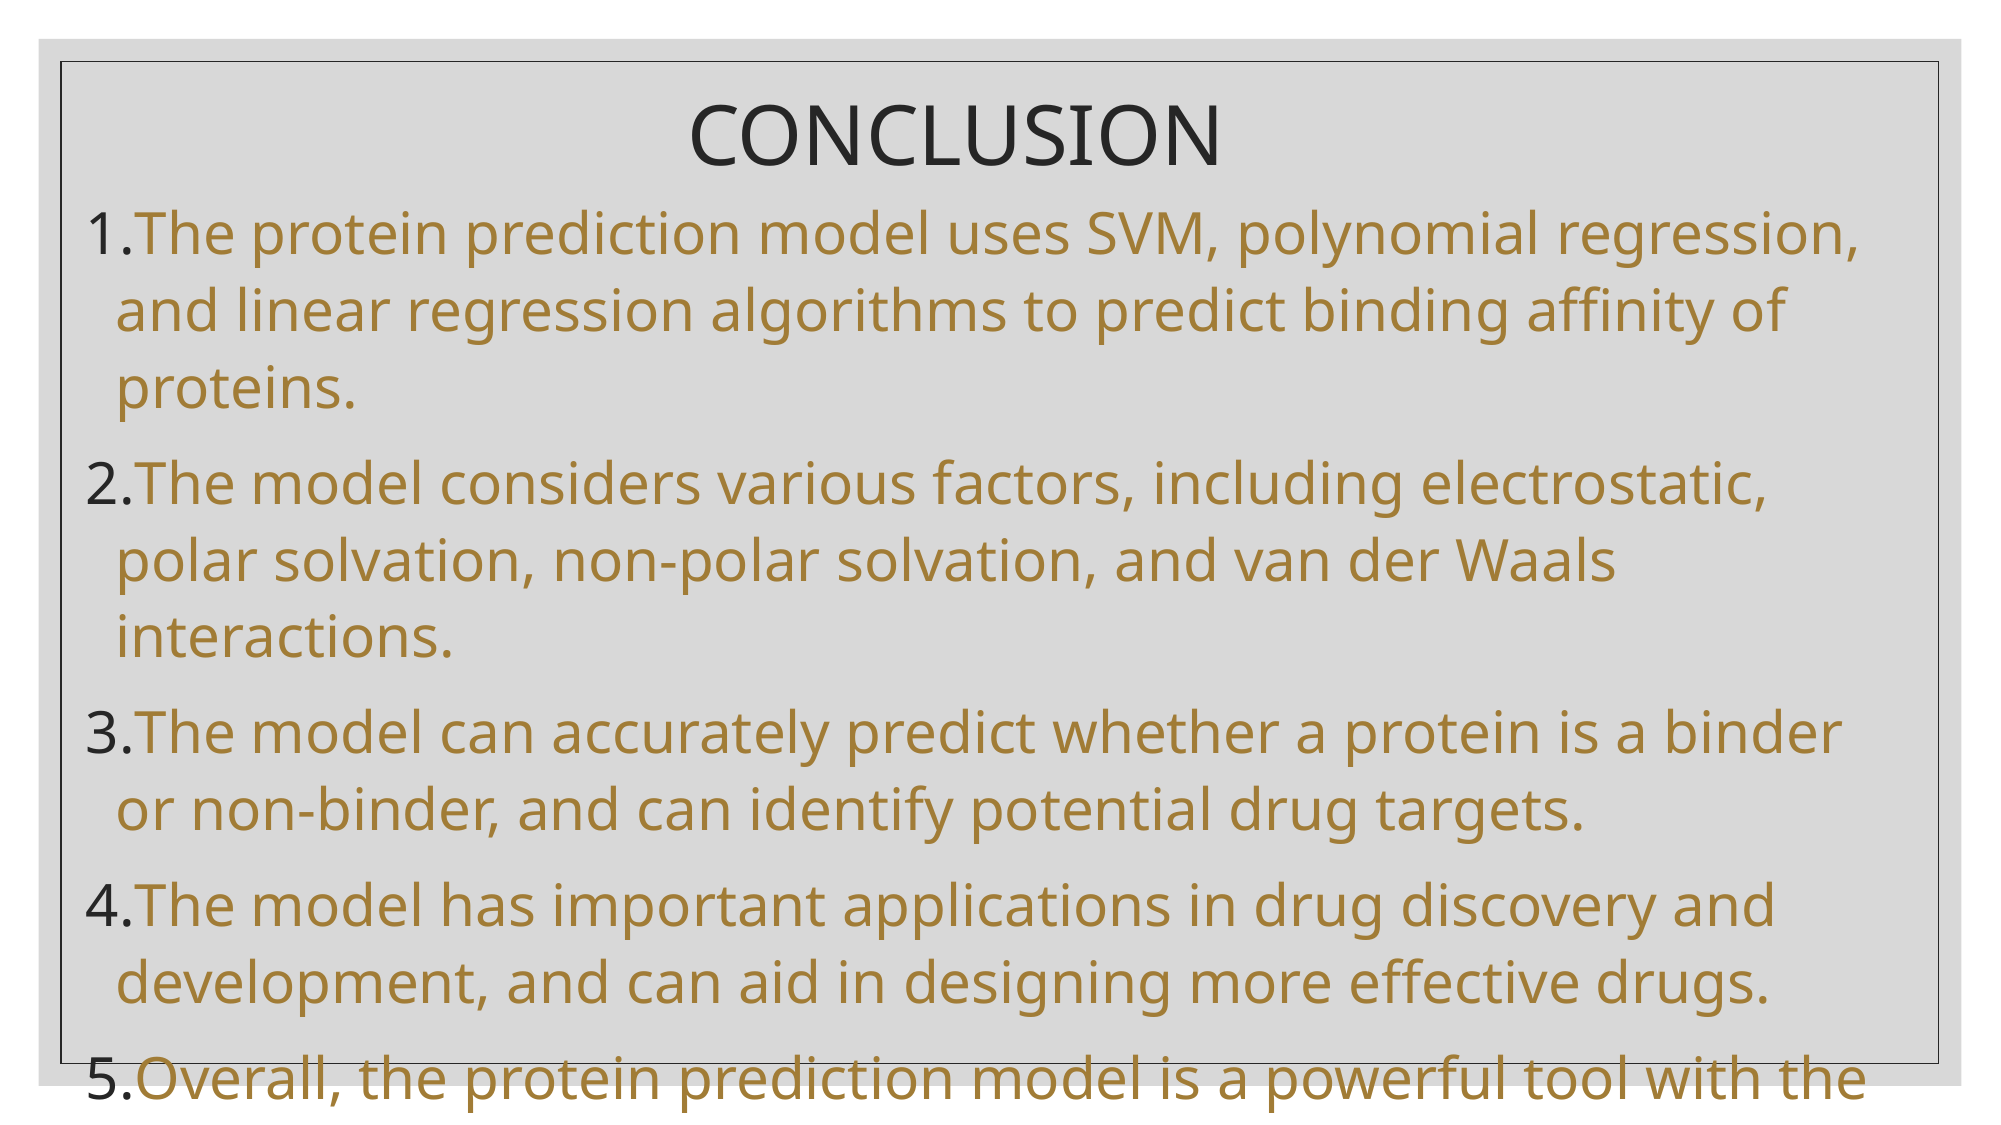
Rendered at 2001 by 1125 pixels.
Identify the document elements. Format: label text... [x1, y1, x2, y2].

title CONCLUSION [672, 25, 2000, 251]
list The protein prediction model uses SVM, polynomial regression, and linear regression algorithms to predict binding affinity of proteins. The model considers various factors, including electrostatic, polar solvation, non-polar solvation, and van der Waals interactions. The model can accurately predict whether a protein is a binder or non-binder, and can identify potential drug targets. The model has important applications in drug discovery and development, and can aid in designing more effective drugs. Overall, the protein prediction model is a powerful tool with the potential to revolutionize the field of drug discovery and development. [70, 181, 1930, 944]
